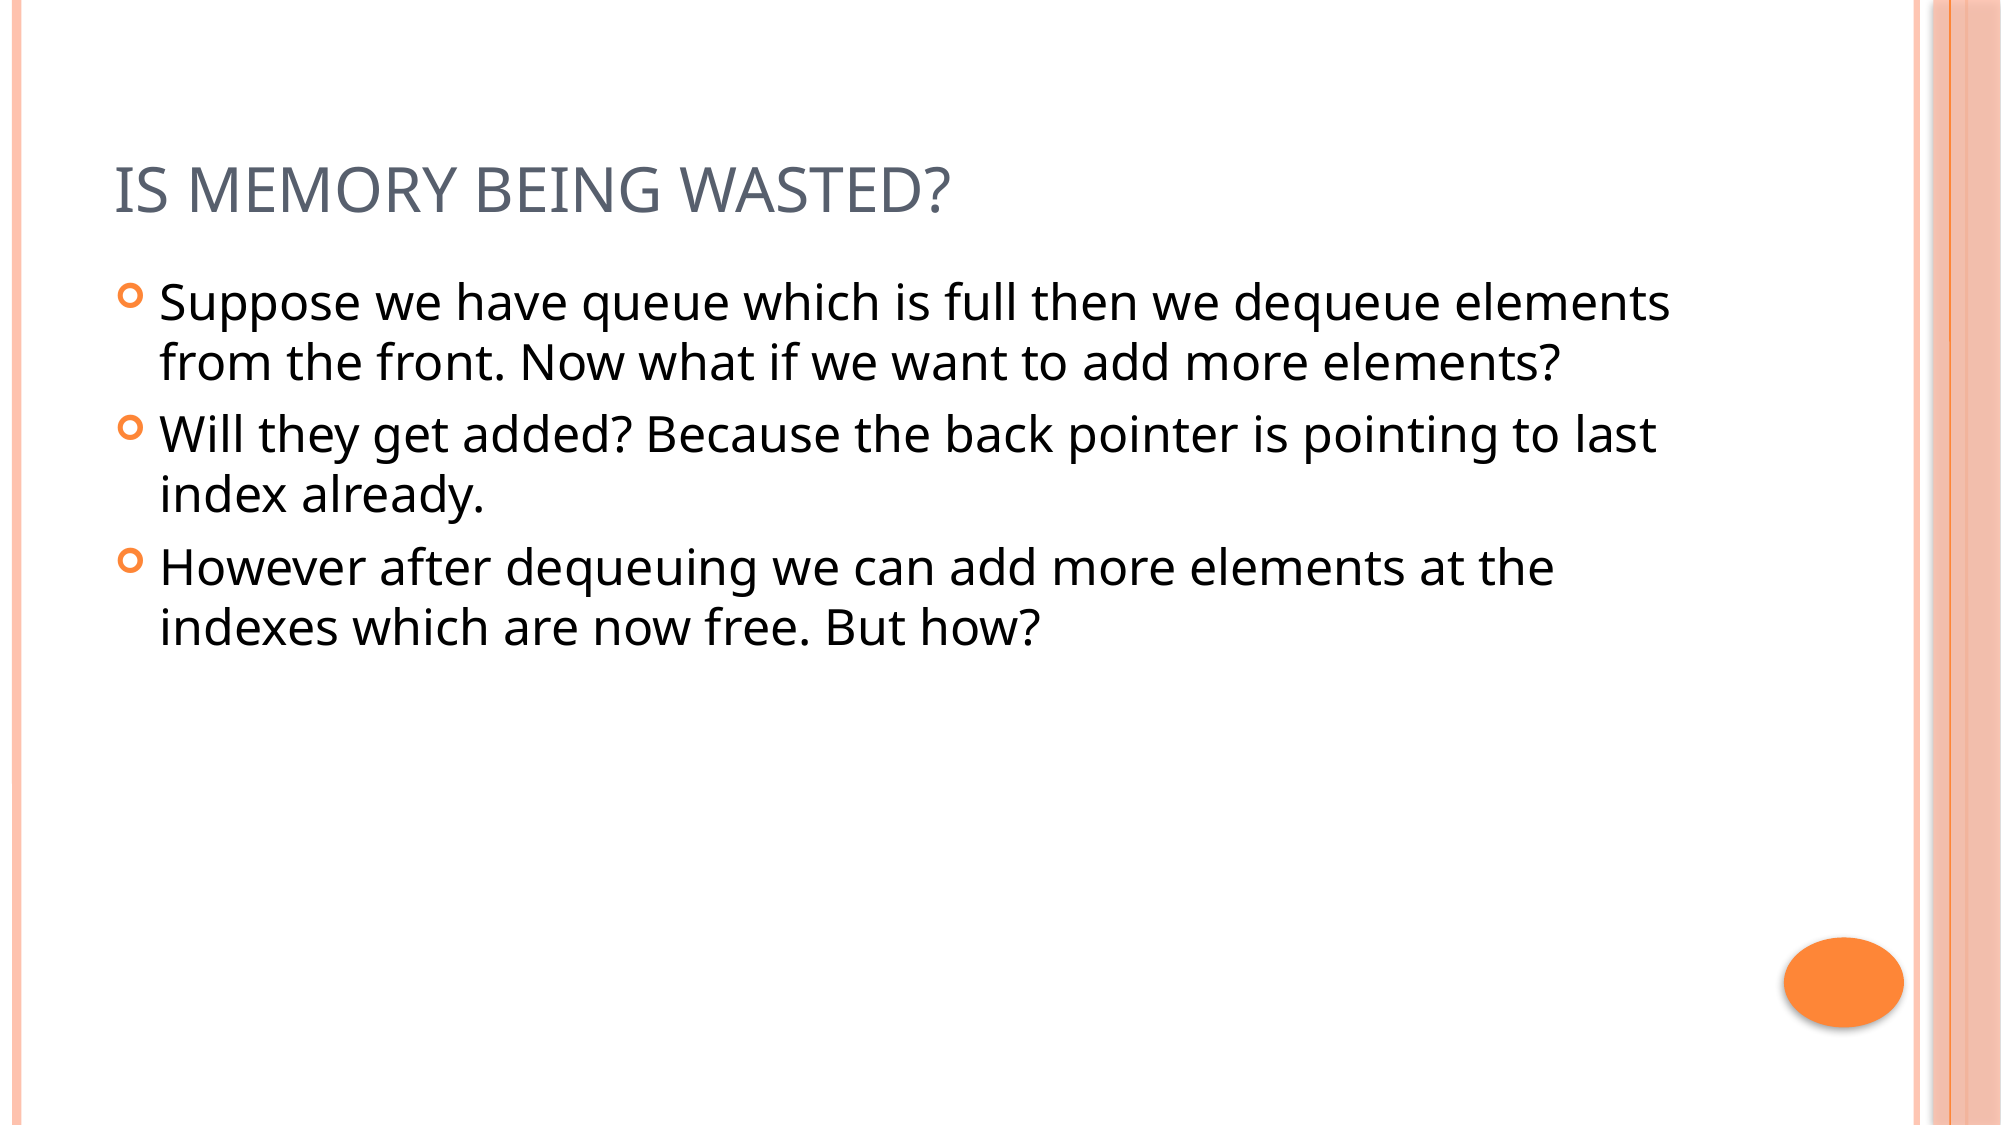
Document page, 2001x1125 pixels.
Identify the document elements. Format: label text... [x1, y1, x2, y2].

title Is memory being wasted? [99, 45, 1734, 233]
list Suppose we have queue which is full then we dequeue elements from the front. Now what if we want to add more elements? Will they get added? Because the back pointer is pointing to last index already. However after dequeuing we can add more elements at the indexes which are now free. But how? [99, 262, 1734, 1062]
